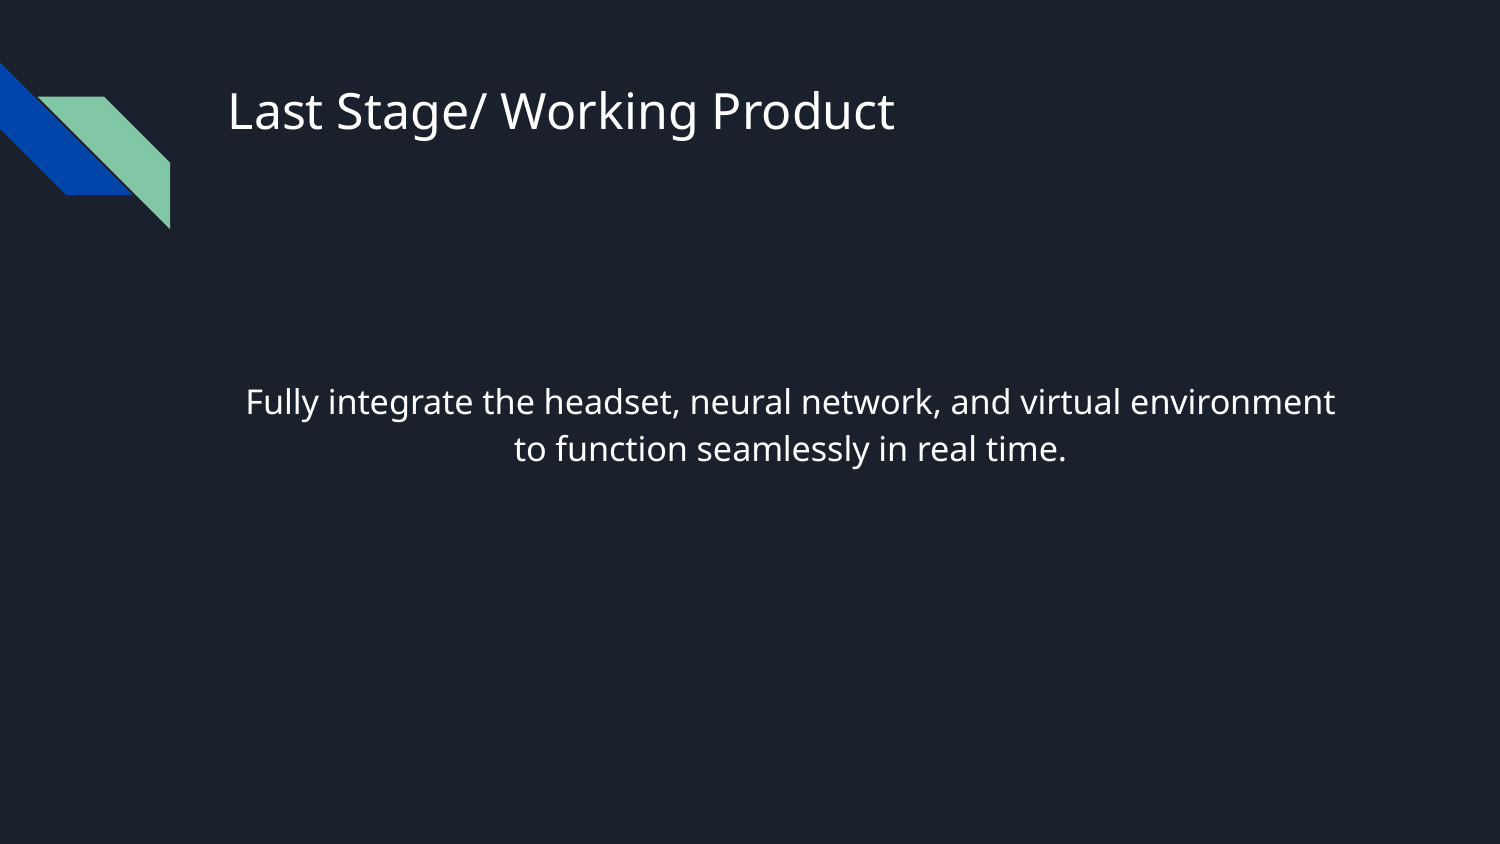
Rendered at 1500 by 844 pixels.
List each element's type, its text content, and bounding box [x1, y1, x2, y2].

list Fully integrate the headset, neural network, and virtual environment to function seamlessly in real time. [212, 359, 1368, 485]
title Last Stage/ Working Product [212, 64, 1368, 215]
